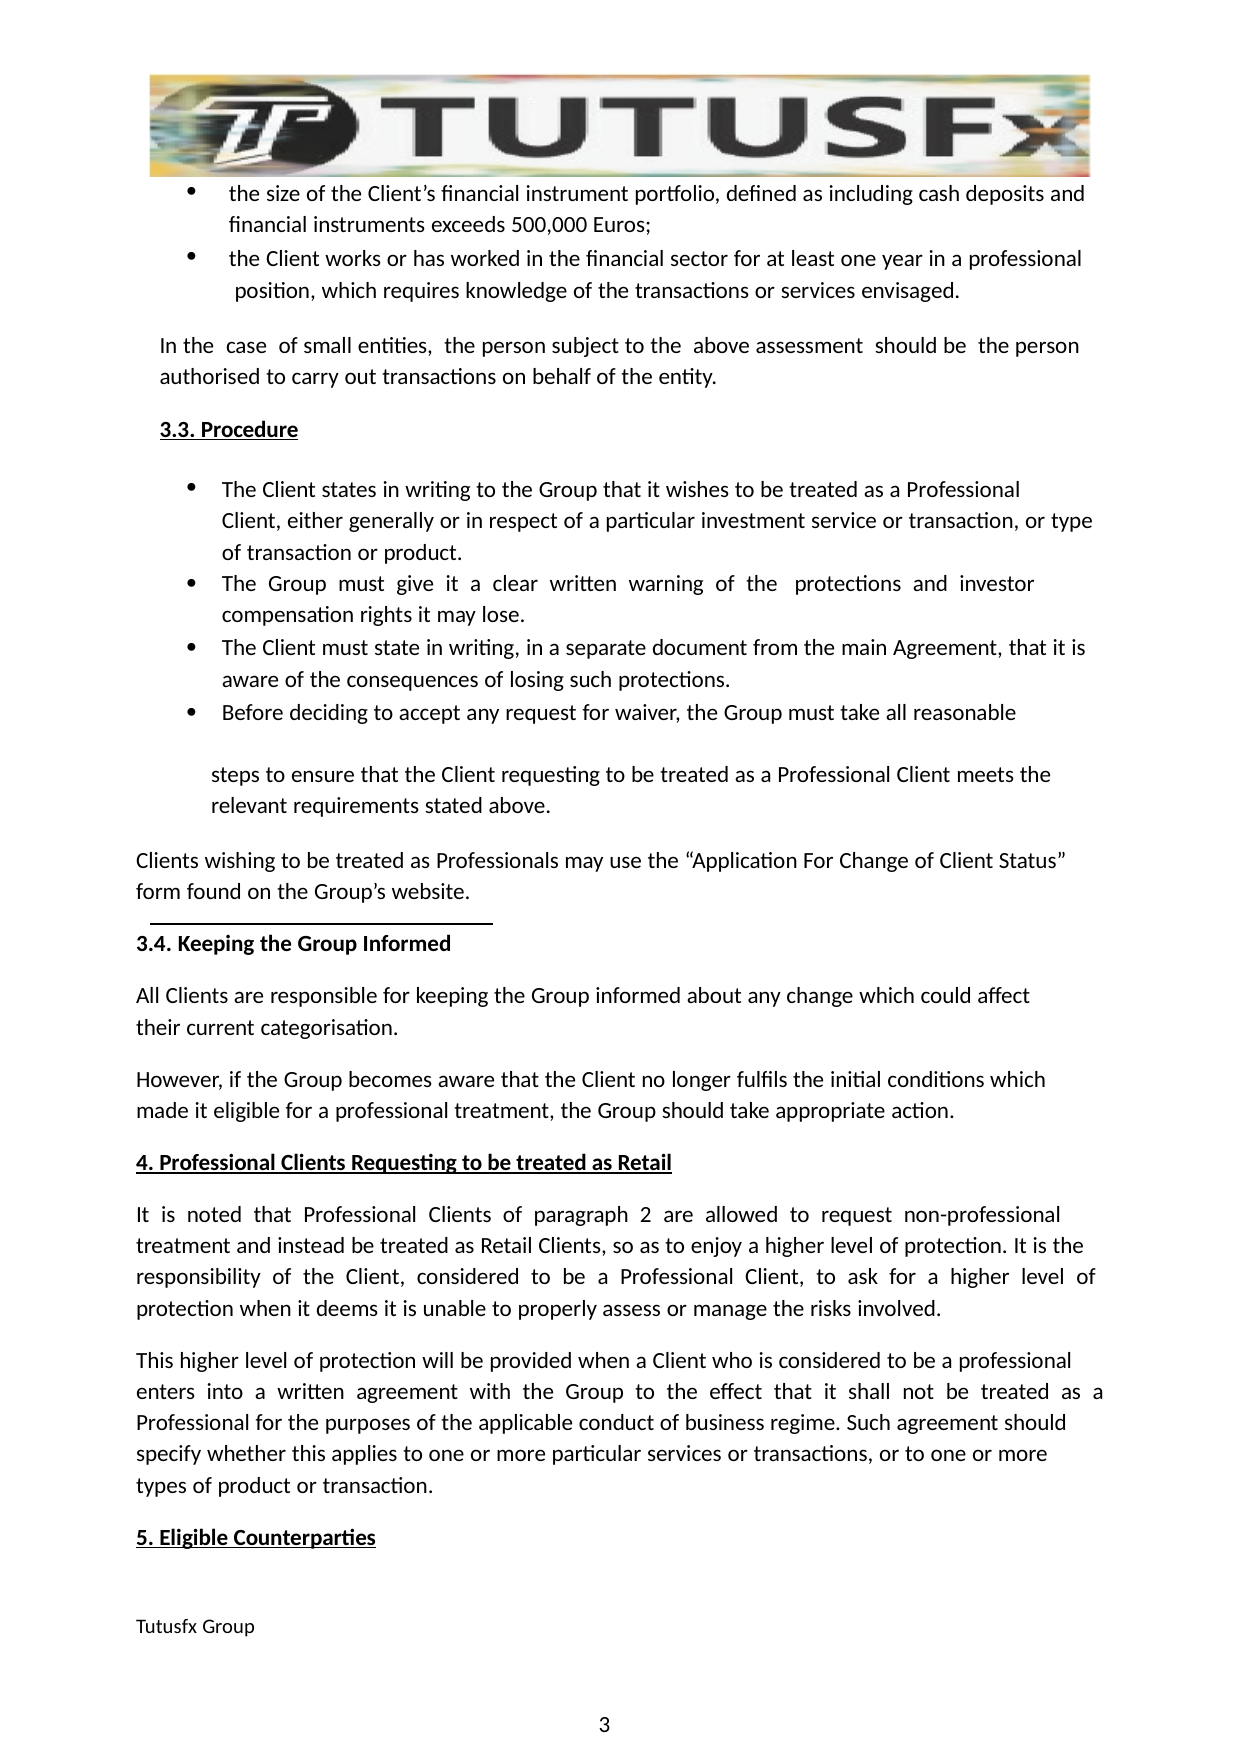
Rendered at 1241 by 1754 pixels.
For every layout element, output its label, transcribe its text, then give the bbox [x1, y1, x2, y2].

text_box   [187, 186, 198, 277]
text_box steps to ensure that the Client requesting to be treated as a Professional Client meets the relevant requirements stated above. Clients wishing to be treated as Professionals may use the “Application For Change of Client Status” form found on the Group’s website. 3.4. Keeping the Group Informed All Clients are responsible for keeping the Group informed about any change which could affect their current categorisation. However, if the Group becomes aware that the Client no longer fulfils the initial conditions which made it eligible for a professional treatment, the Group should take appropriate action. 4. Professional Clients Requesting to be treated as Retail It is noted that Professional Clients of paragraph 2 are allowed to request non-professional treatment and instead be treated as Retail Clients, so as to enjoy a higher level of protection. It is the responsibility of the Client, considered to be a Professional Client, to ask for a higher level of protection when it deems it is unable to properly assess or manage the risks involved. This higher level of protection will be provided when a Client who is considered to be a professional enters into a written agreement with the Group to the effect that it shall not be treated as a Professional for the purposes of the applicable conduct of business regime. Such agreement should specify whether this applies to one or more particular services or transactions, or to one or more types of product or transaction. 5. Eligible Counterparties Tutusfx Group 3 [136, 766, 1104, 1747]
text_box the size of the Client’s financial instrument portfolio, defined as including cash deposits and financial instruments exceeds 500,000 Euros; the Client works or has worked in the financial sector for at least one year in a professional [229, 186, 1086, 279]
text_box The Client states in writing to the Group that it wishes to be treated as a Professional Client, either generally or in respect of a particular investment service or transaction, or type of transaction or product. The Group must give it a clear written warning of the protections and investor compensation rights it may lose. The Client must state in writing, in a separate document from the main Agreement, that it is aware of the consequences of losing such protections. Before deciding to accept any request for waiver, the Group must take all reasonable [221, 477, 1093, 733]
text_box position, which requires knowledge of the transactions or services envisaged. In the case of small entities, the person subject to the above assessment should be the person authorised to carry out transactions on behalf of the entity. 3.3. Procedure [159, 283, 1080, 449]
text_box     [187, 472, 198, 733]
picture [147, 72, 1092, 178]
